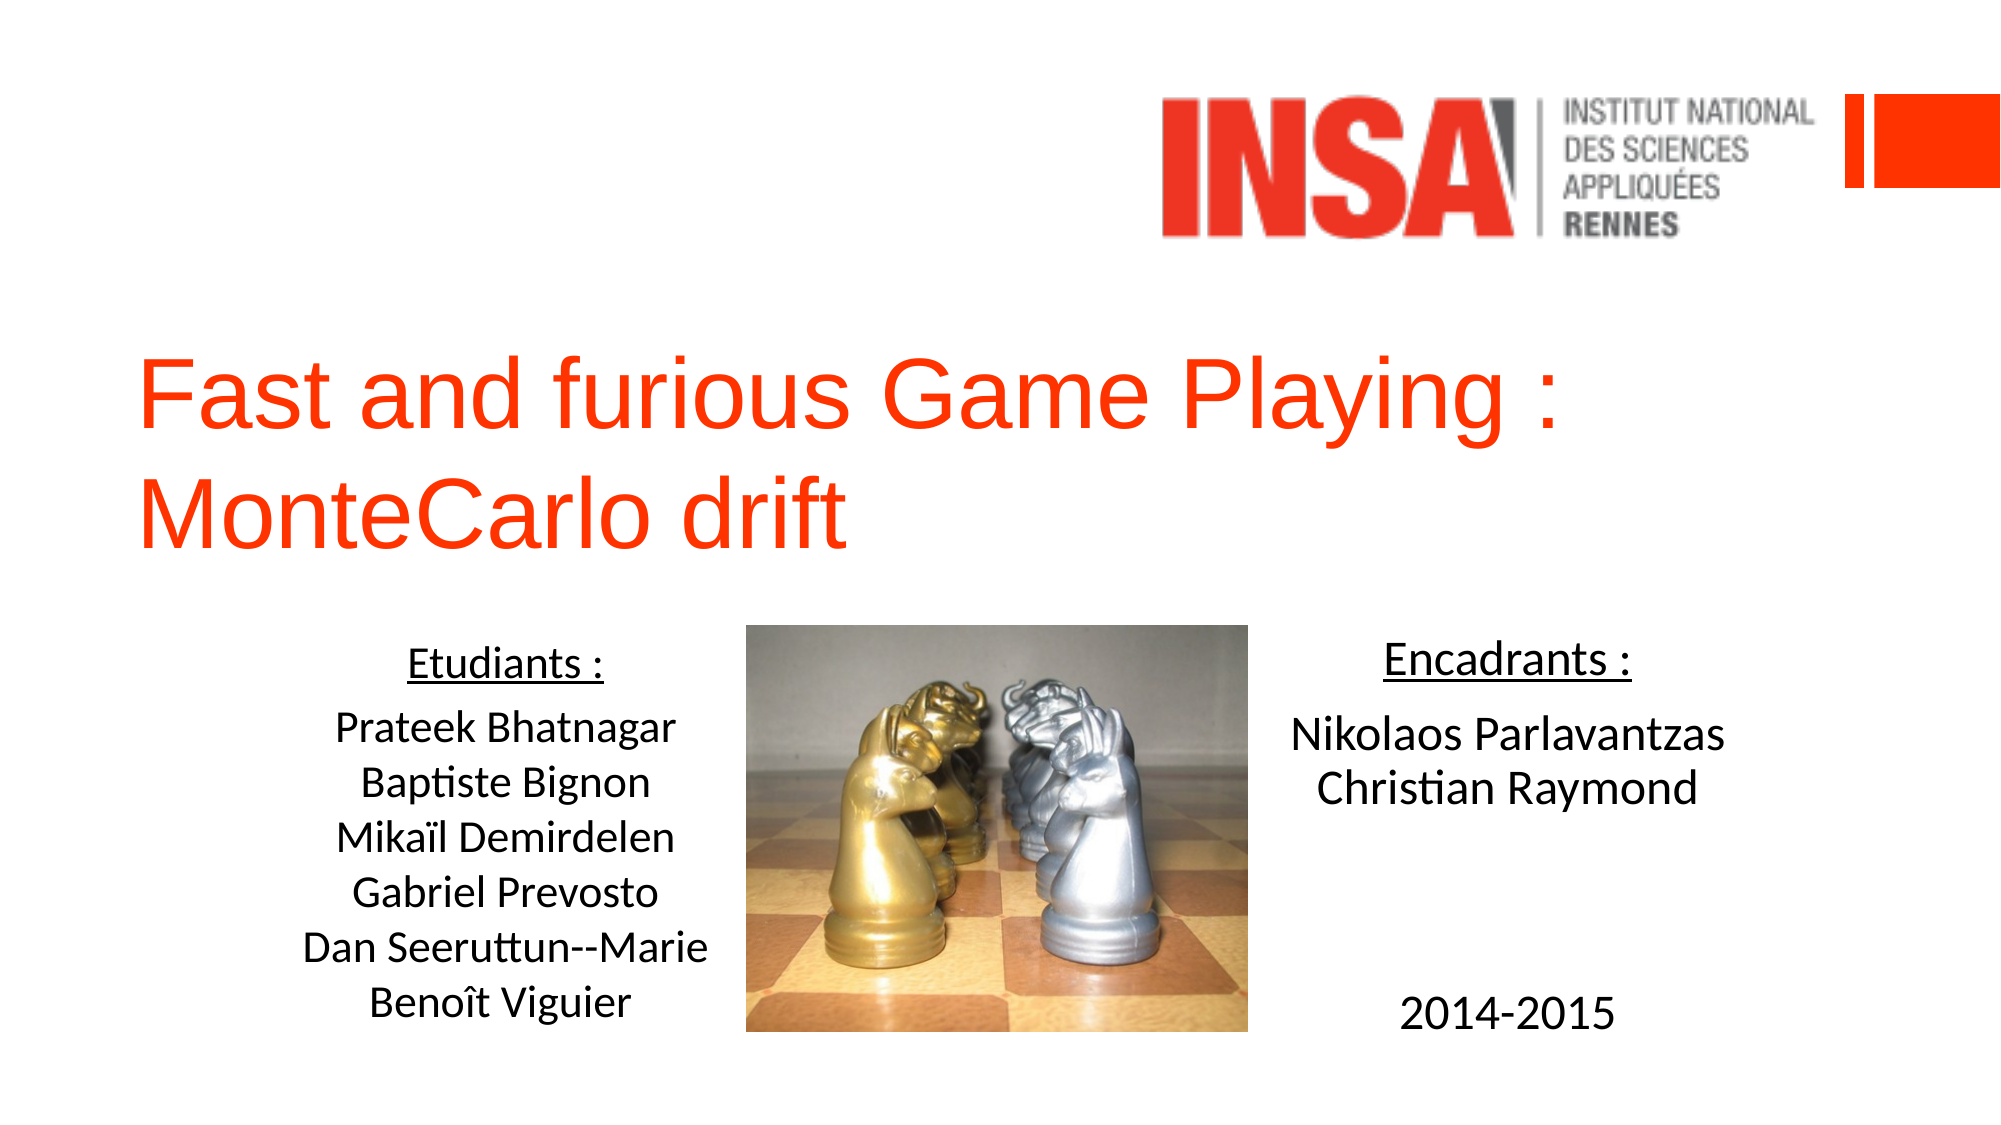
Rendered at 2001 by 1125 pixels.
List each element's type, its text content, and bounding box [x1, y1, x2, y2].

text_box Encadrants : Nikolaos Parlavantzas Christian Raymond 2014-2015 [1267, 625, 1749, 1102]
picture [1118, 59, 1858, 280]
title Fast and furious Game Playing : MonteCarlo drift [121, 255, 1891, 576]
subtitle Etudiants : Prateek Bhatnagar Baptiste Bignon Mikaïl Demirdelen Gabriel Prevosto Dan Seeruttun--Marie Benoît Viguier [265, 625, 747, 1057]
picture [745, 624, 1248, 1033]
